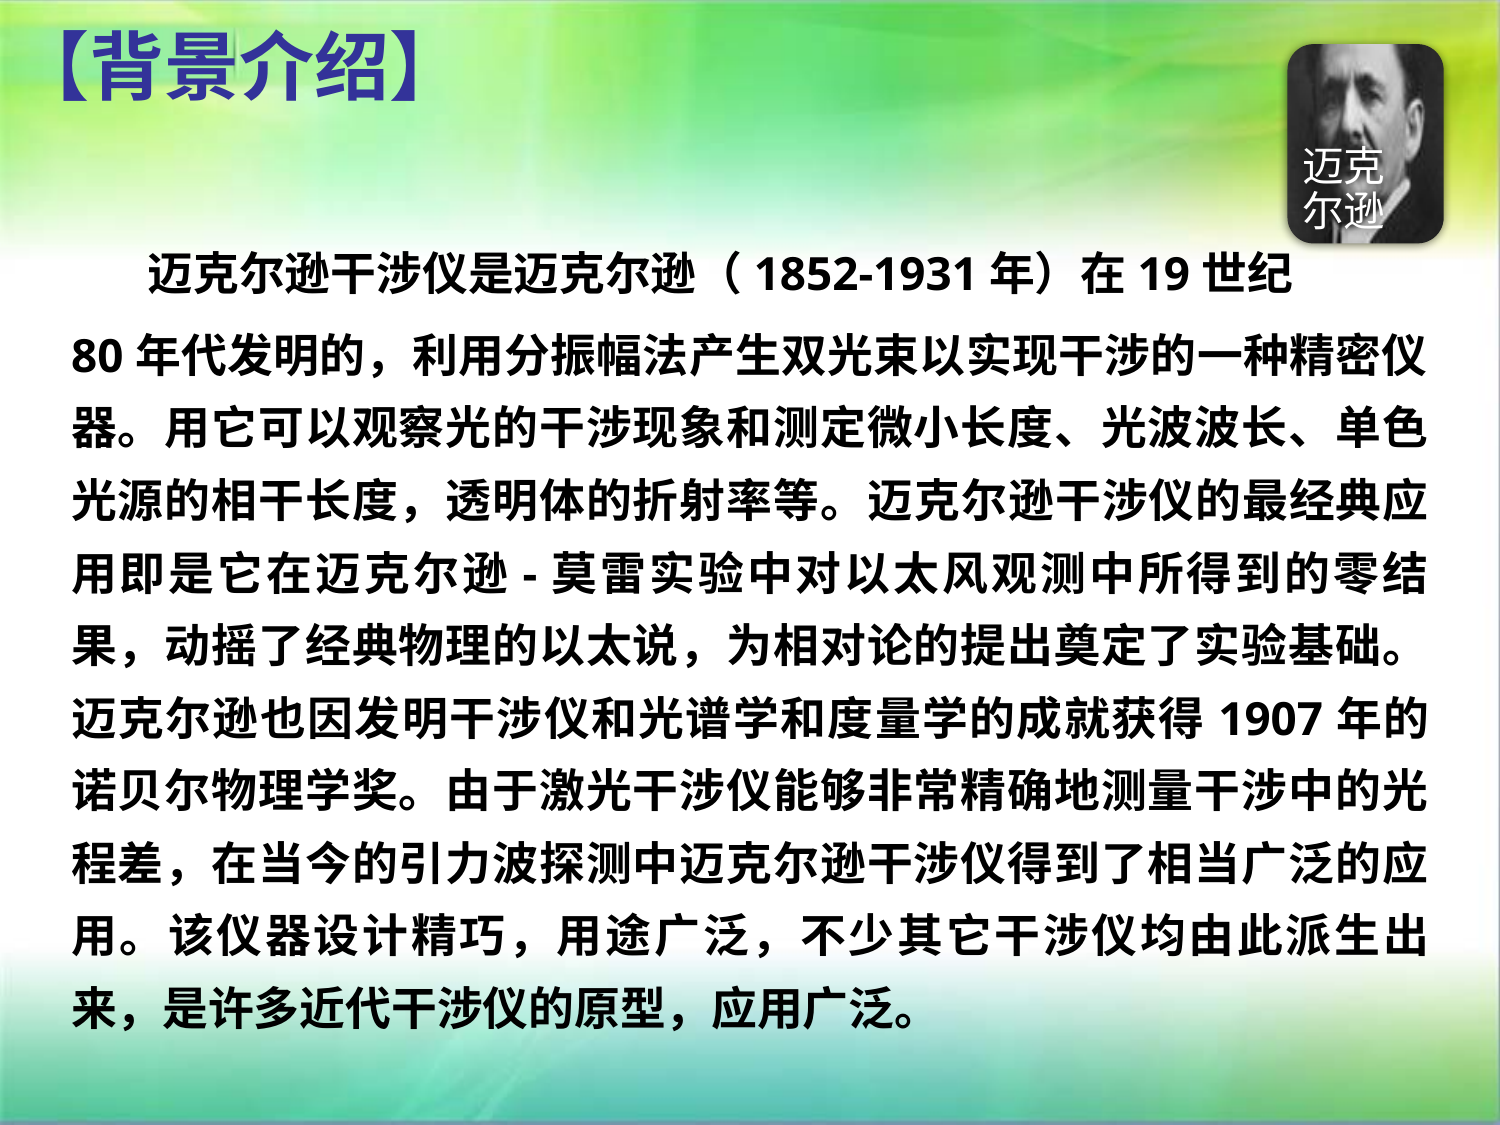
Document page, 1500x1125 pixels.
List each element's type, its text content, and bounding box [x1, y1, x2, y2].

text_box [1287, 12, 1444, 275]
text_box 迈克尔逊干涉仪是迈克尔逊（1852-1931年）在19世纪 80年代发明的，利用分振幅法产生双光束以实现干涉的一种精密仪器。用它可以观察光的干涉现象和测定微小长度、光波波长、单色光源的相干长度，透明体的折射率等。迈克尔逊干涉仪的最经典应用即是它在迈克尔逊-莫雷实验中对以太风观测中所得到的零结果，动摇了经典物理的以太说，为相对论的提出奠定了实验基础。迈克尔逊也因发明干涉仪和光谱学和度量学的成就获得1907年的诺贝尔物理学奖。由于激光干涉仪能够非常精确地测量干涉中的光程差，在当今的引力波探测中迈克尔逊干涉仪得到了相当广泛的应用。该仪器设计精巧，用途广泛，不少其它干涉仪均由此派生出来，是许多近代干涉仪的原型，应用广泛。 [56, 220, 1444, 1125]
text_box 【背景介绍】 [0, 12, 550, 118]
picture [0, 0, 1500, 1125]
